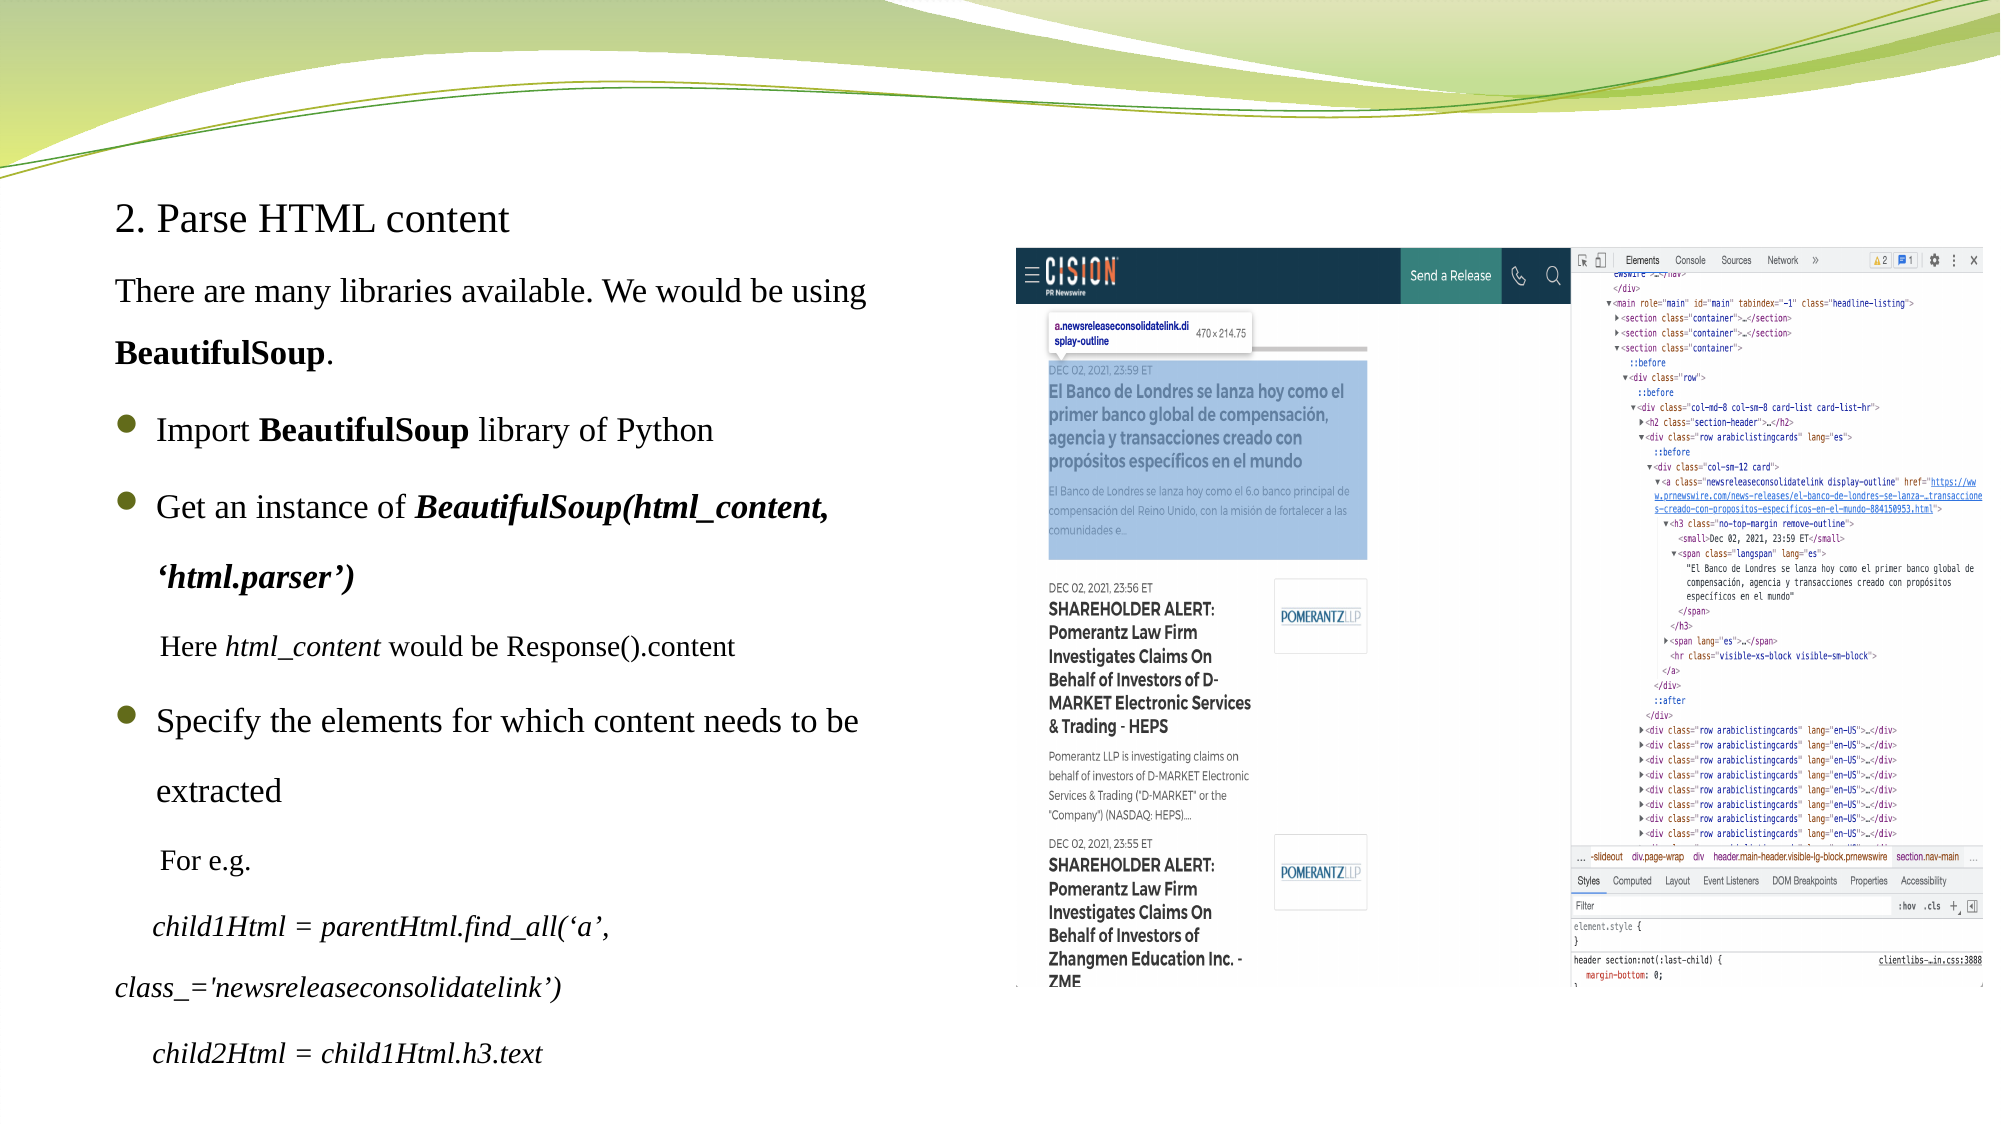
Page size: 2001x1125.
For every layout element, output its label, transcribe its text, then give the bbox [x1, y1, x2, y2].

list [1016, 246, 1983, 987]
list 2. Parse HTML content There are many libraries available. We would be using BeautifulSoup. Import BeautifulSoup library of Python Get an instance of BeautifulSoup(html_content, ‘html.parser’) Here html_content would be Response().content Specify the elements for which content needs to be extracted For e.g. child1Html = parentHtml.find_all(‘a’, class_='newsreleaseconsolidatelink’) child2Html = child1Html.h3.text [99, 157, 984, 1087]
